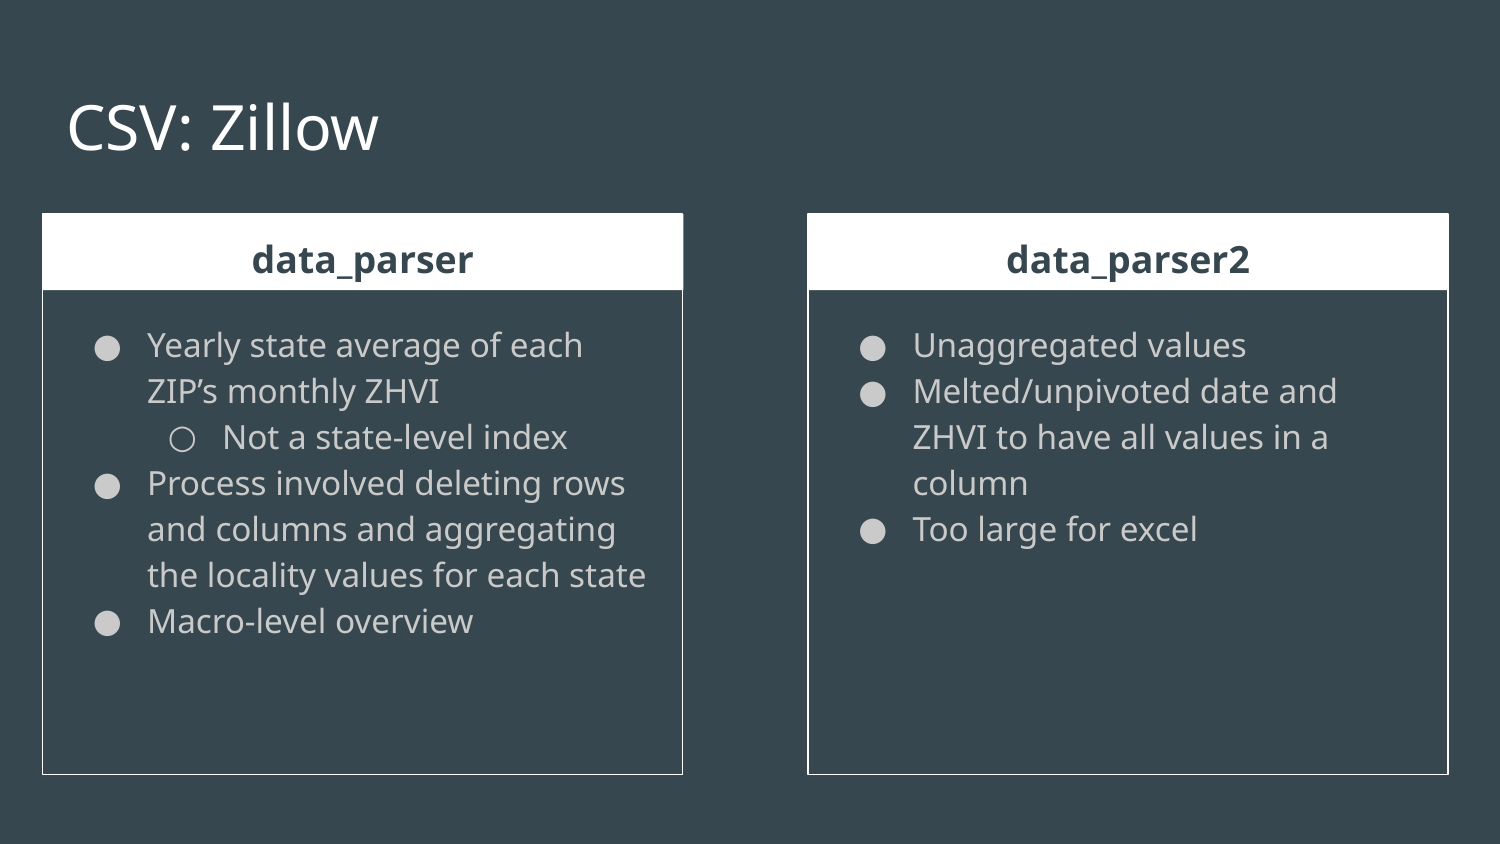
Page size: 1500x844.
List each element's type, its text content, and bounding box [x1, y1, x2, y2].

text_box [42, 213, 684, 775]
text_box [807, 213, 1450, 775]
title CSV: Zillow [51, 72, 1449, 167]
